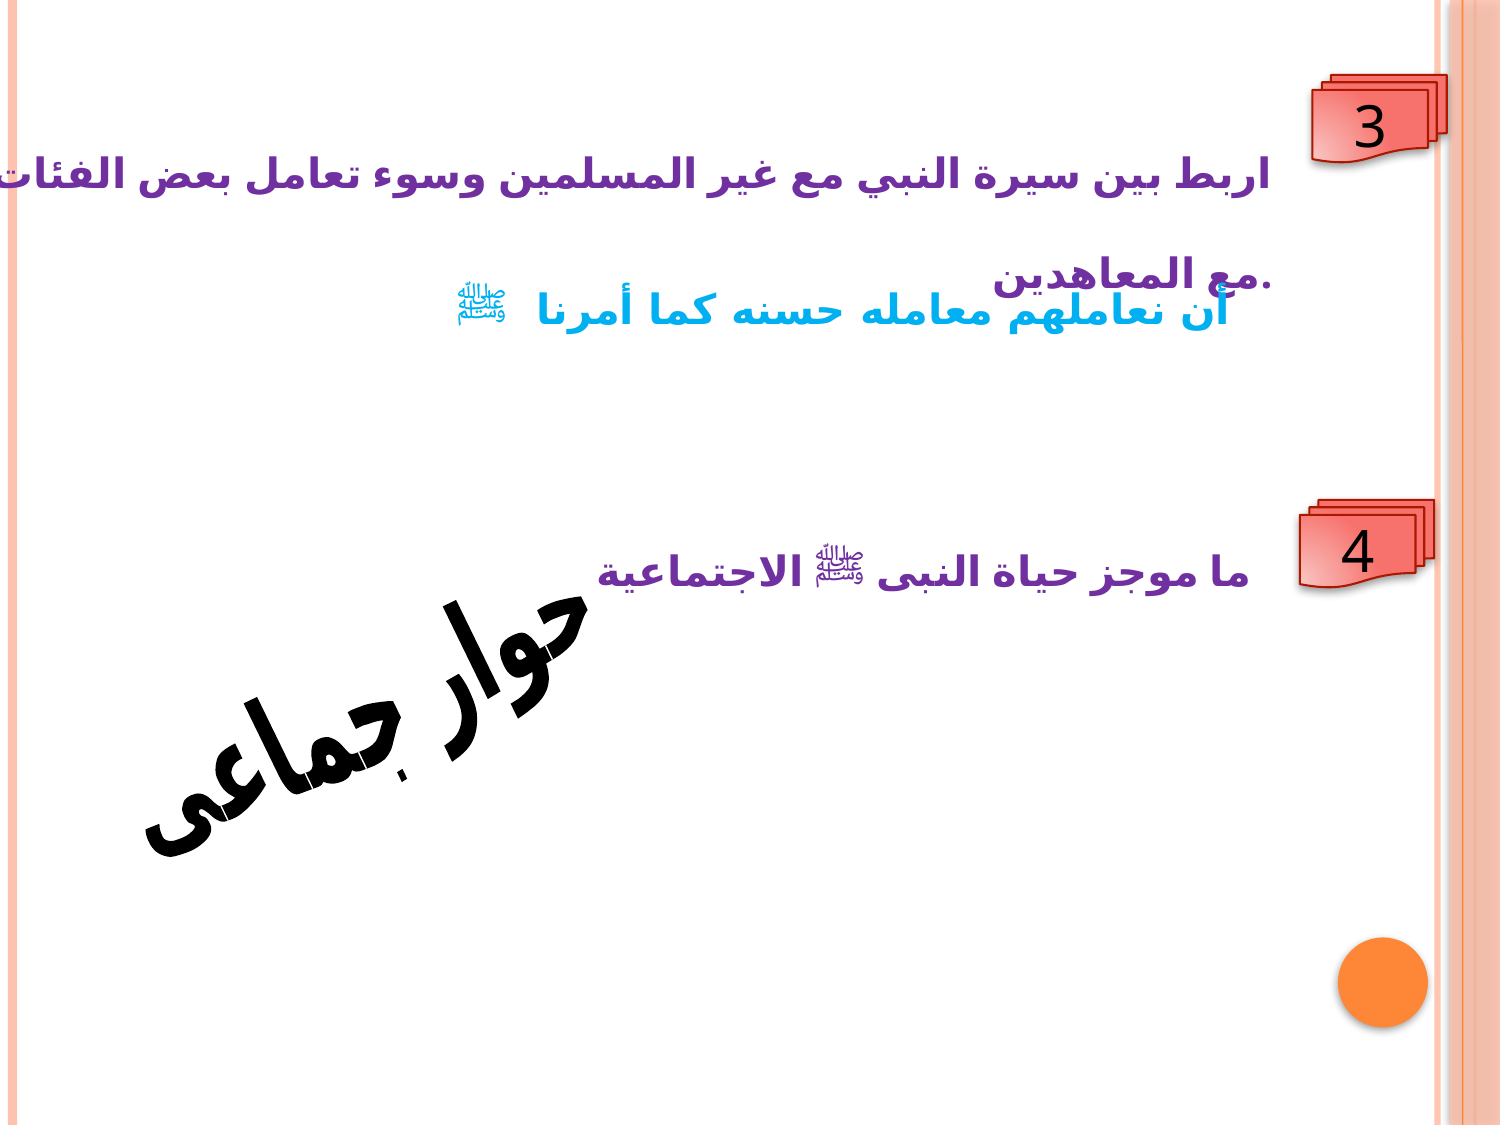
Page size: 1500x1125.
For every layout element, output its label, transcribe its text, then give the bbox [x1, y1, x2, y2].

text_box 3 [1311, 73, 1448, 164]
text_box 4 [1298, 498, 1436, 589]
text_box اربط بين سيرة النبي مع غير المسلمين وسوء تعامل بعض الفئات مع المعاهدين. [0, 89, 1288, 305]
text_box ما موجز حياة النبى ﷺ الاجتماعية [0, 487, 1288, 603]
text_box أن نعاملهم معامله حسنه كما أمرنا ﷺ [442, 275, 1246, 340]
